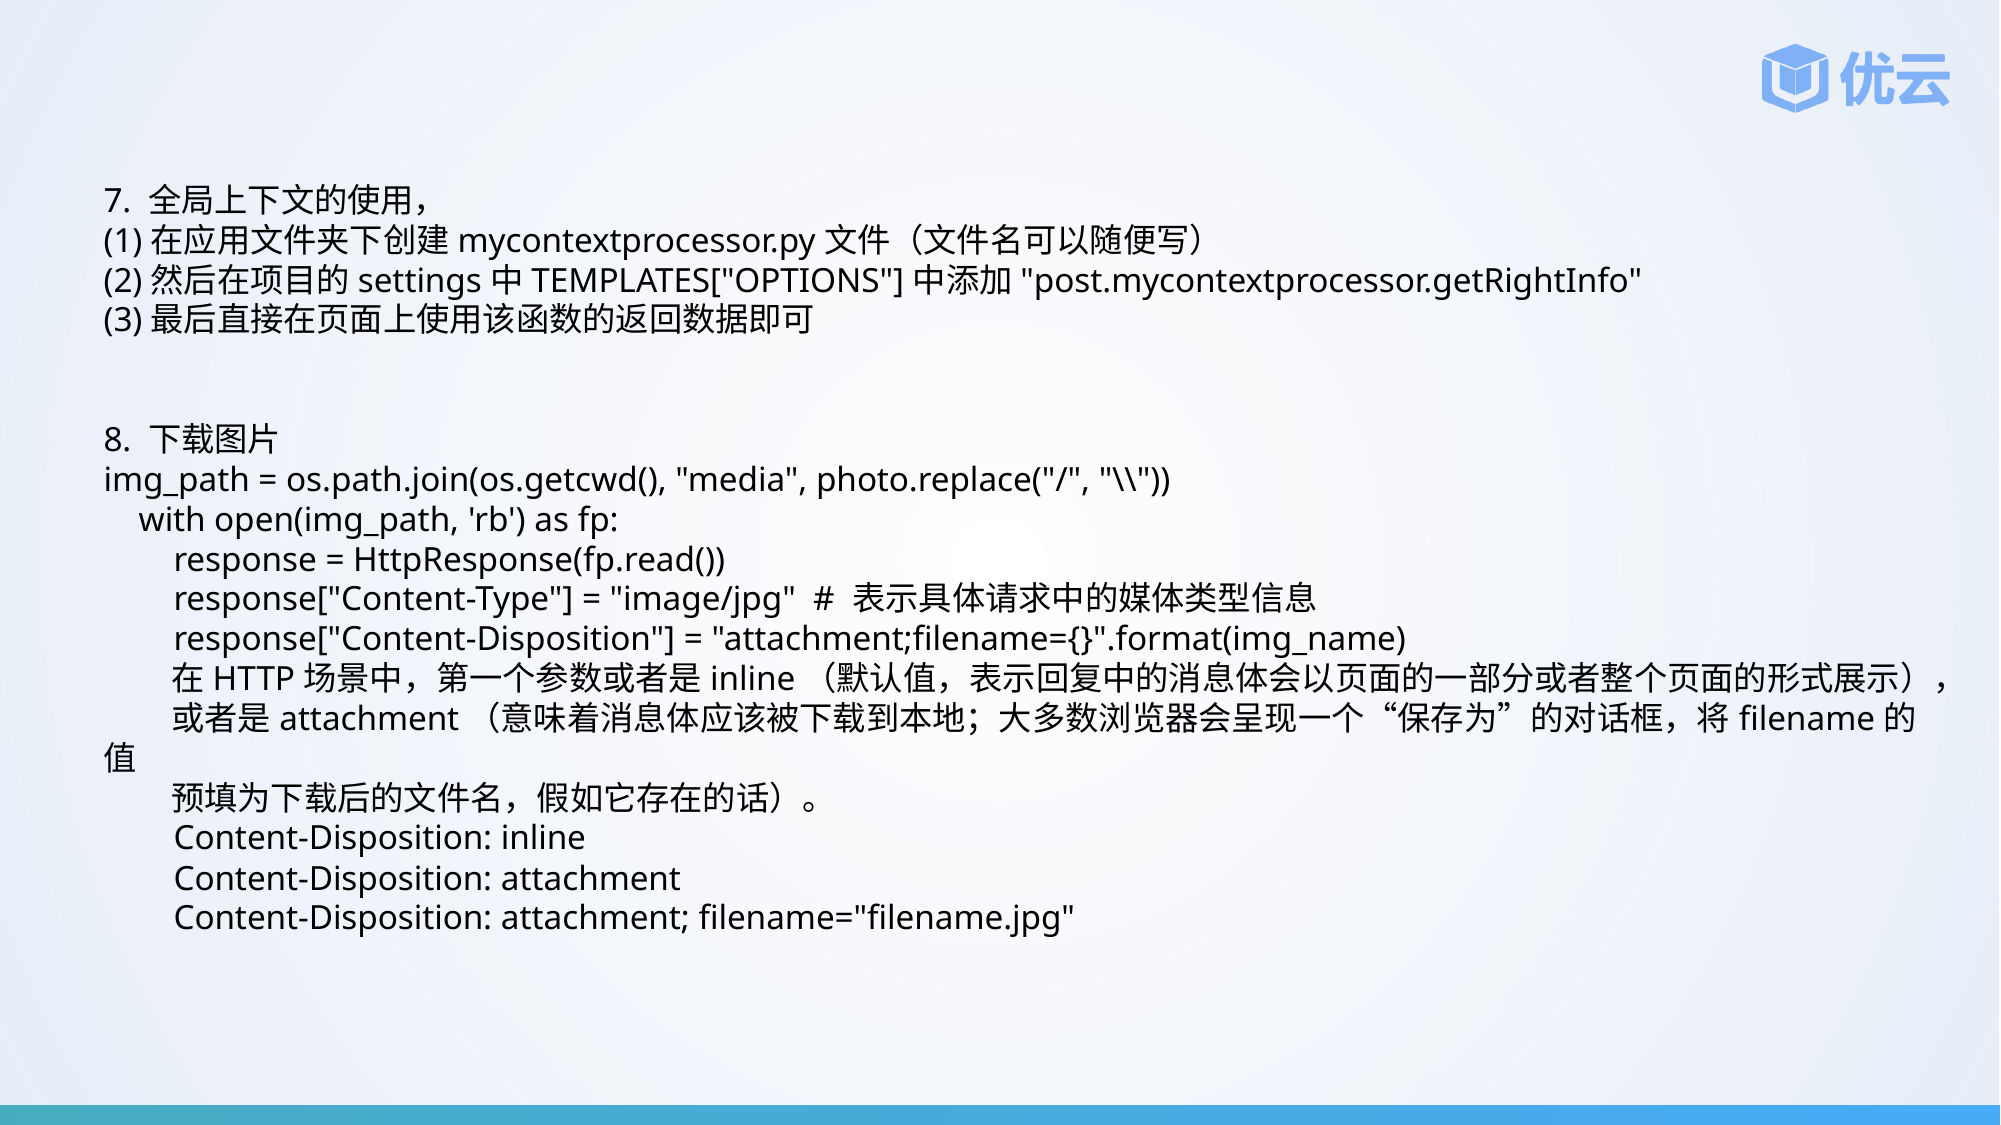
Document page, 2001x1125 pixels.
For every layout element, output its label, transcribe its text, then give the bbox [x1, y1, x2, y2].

text_box 7. 全局上下文的使用， (1)在应用文件夹下创建mycontextprocessor.py文件（文件名可以随便写） (2)然后在项目的settings中TEMPLATES["OPTIONS"]中添加"post.mycontextprocessor.getRightInfo" (3)最后直接在页面上使用该函数的返回数据即可 8. 下载图片 img_path = os.path.join(os.getcwd(), "media", photo.replace("/", "\\")) with open(img_path, 'rb') as fp: response = HttpResponse(fp.read()) response["Content-Type"] = "image/jpg" # 表示具体请求中的媒体类型信息 response["Content-Disposition"] = "attachment;filename={}".format(img_name) 在HTTP场景中，第一个参数或者是inline（默认值，表示回复中的消息体会以页面的一部分或者整个页面的形式展示）， 或者是attachment（意味着消息体应该被下载到本地；大多数浏览器会呈现一个“保存为”的对话框，将filename的值 预填为下载后的文件名，假如它存在的话）。 Content-Disposition: inline Content-Disposition: attachment Content-Disposition: attachment; filename="filename.jpg" [88, 131, 1955, 1016]
